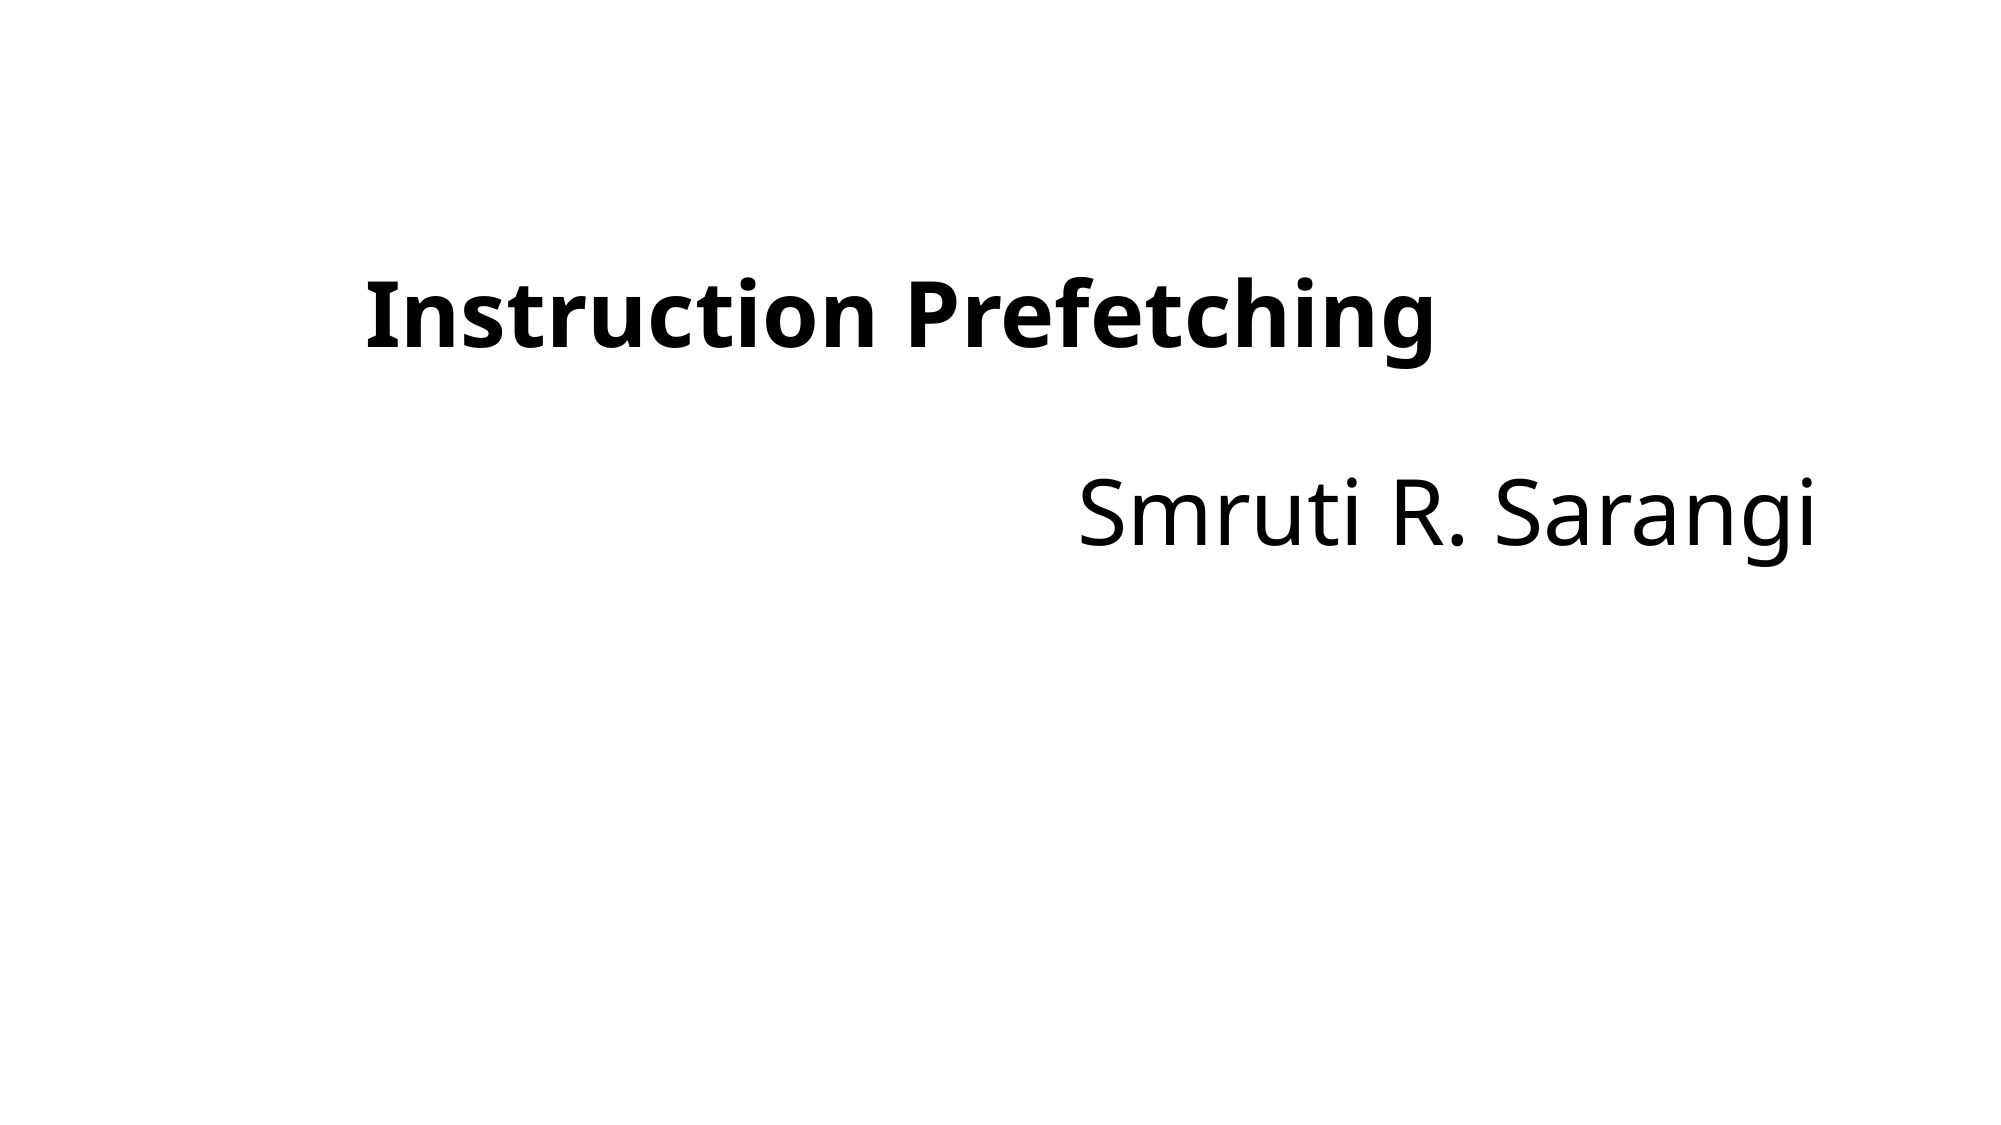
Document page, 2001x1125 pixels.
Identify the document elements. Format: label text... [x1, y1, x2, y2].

title Instruction Prefetching Smruti R. Sarangi [350, 124, 2000, 710]
